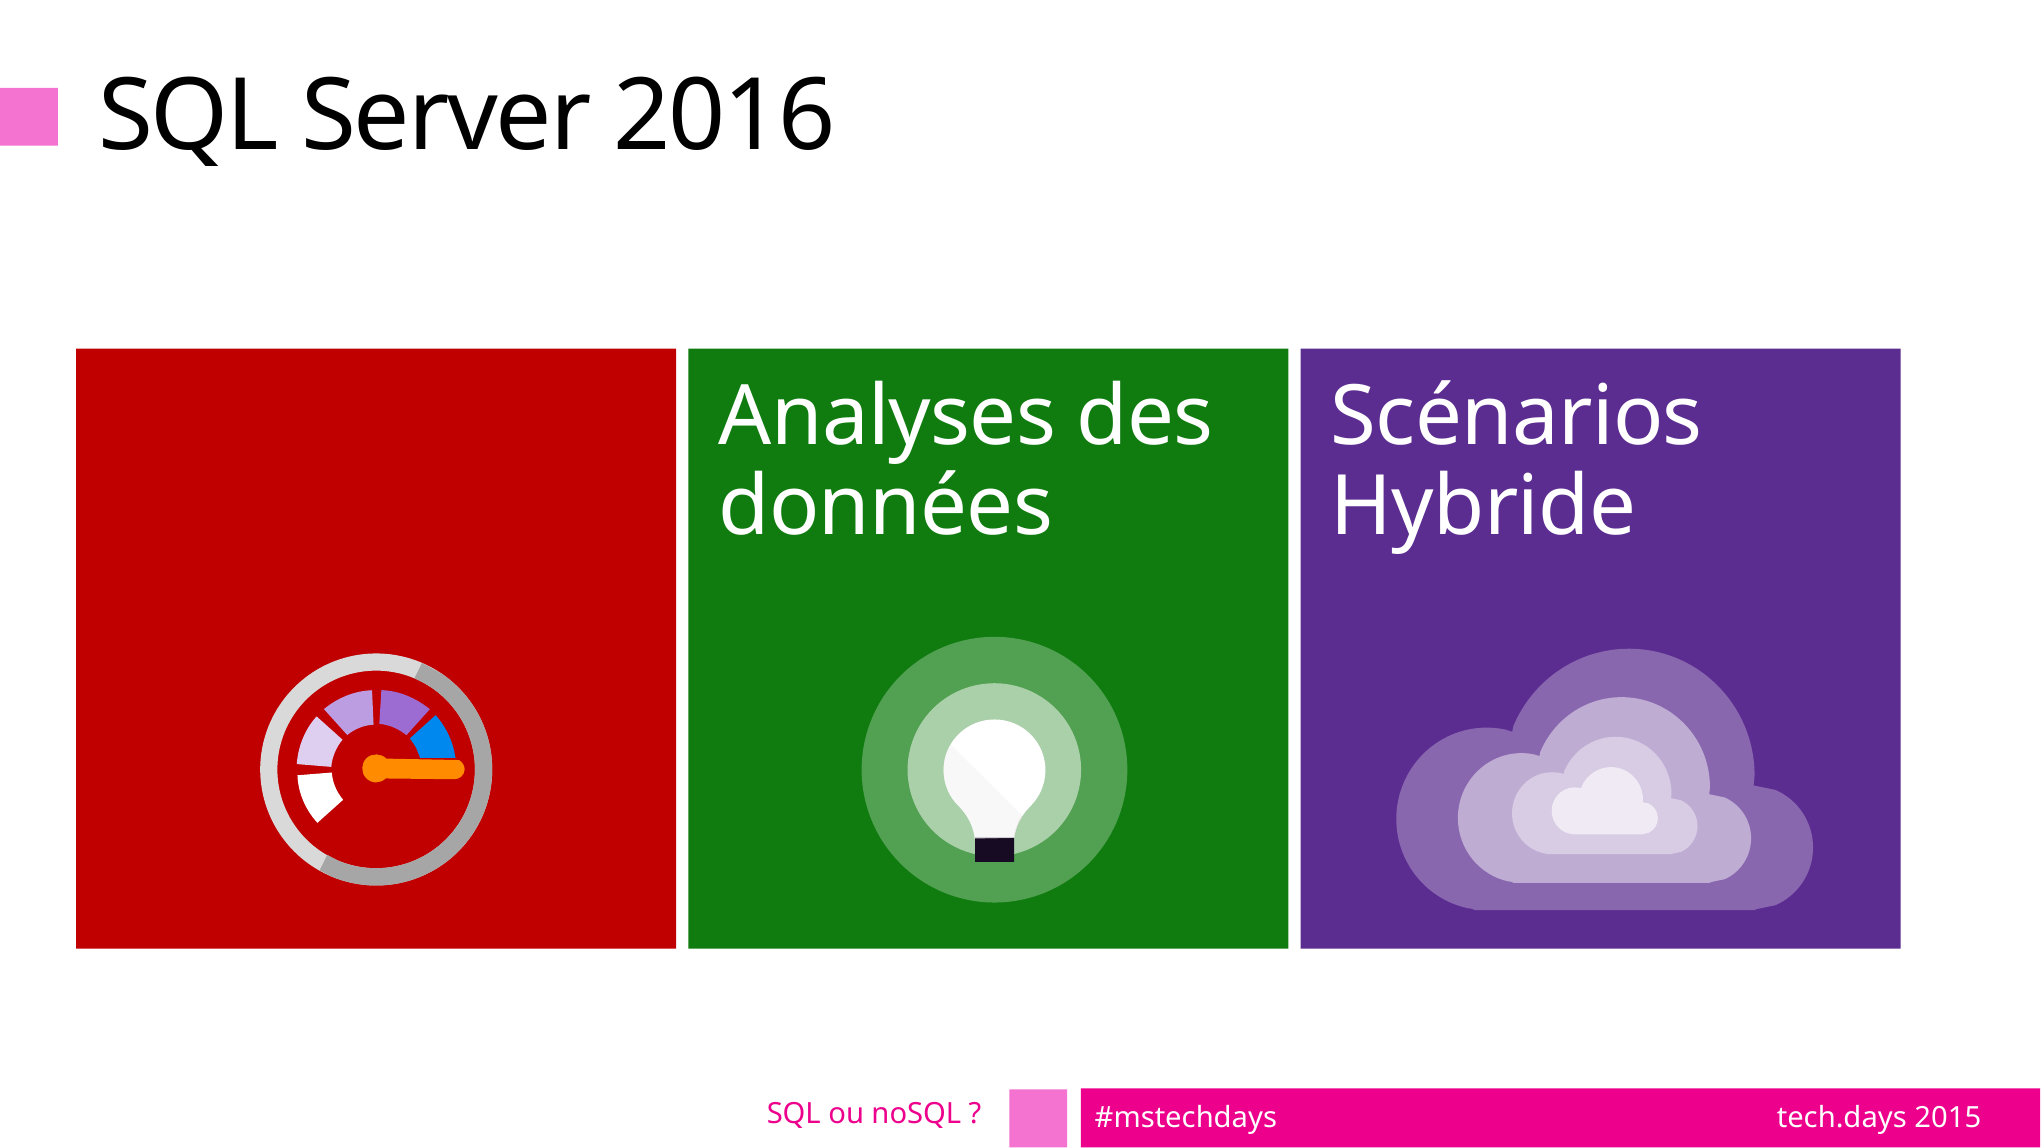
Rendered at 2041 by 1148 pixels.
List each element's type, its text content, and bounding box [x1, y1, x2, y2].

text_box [688, 348, 1901, 949]
title SQL Server 2016 [45, 48, 1996, 146]
text_box Performance critique [76, 348, 677, 949]
text_box [51, 121, 2002, 277]
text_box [259, 653, 493, 886]
list SQL ou noSQL ? [98, 1091, 997, 1142]
